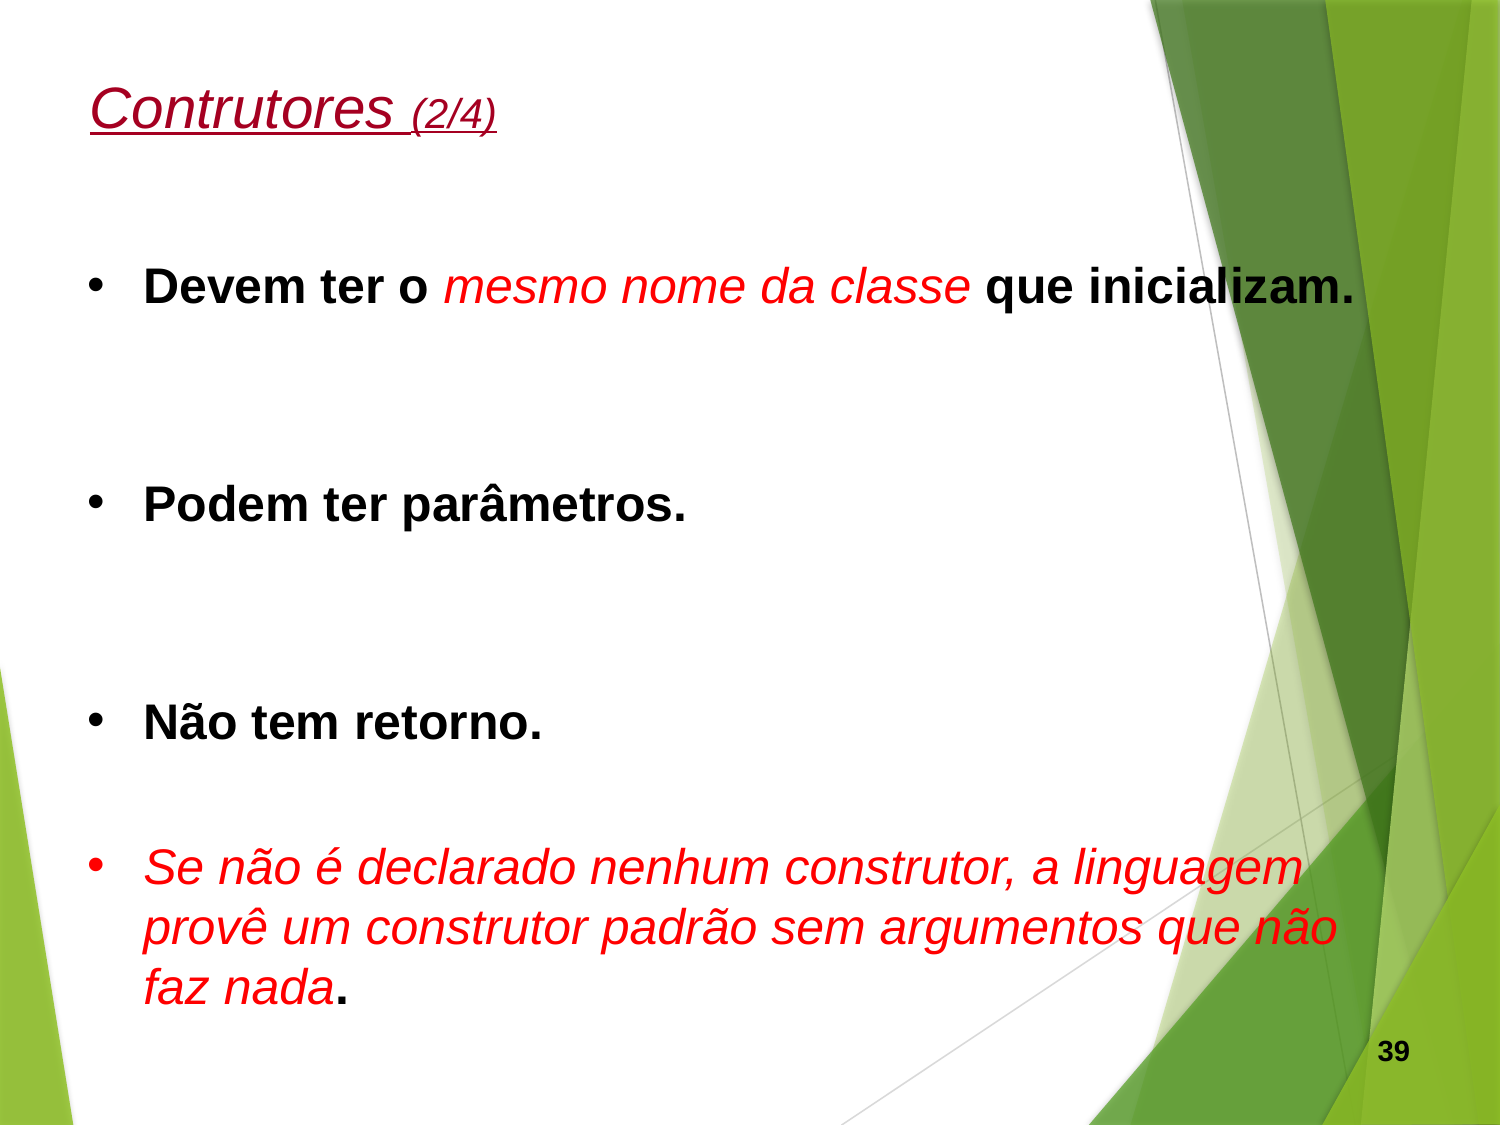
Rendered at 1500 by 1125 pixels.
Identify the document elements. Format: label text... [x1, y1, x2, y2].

text_box Devem ter o mesmo nome da classe que inicializam. Podem ter parâmetros. Não tem retorno. Se não é declarado nenhum construtor, a linguagem provê um construtor padrão sem argumentos que não faz nada. [72, 246, 1423, 1022]
text_box Contrutores (2/4) [74, 62, 1246, 148]
text_box 39 [1074, 1024, 1425, 1103]
